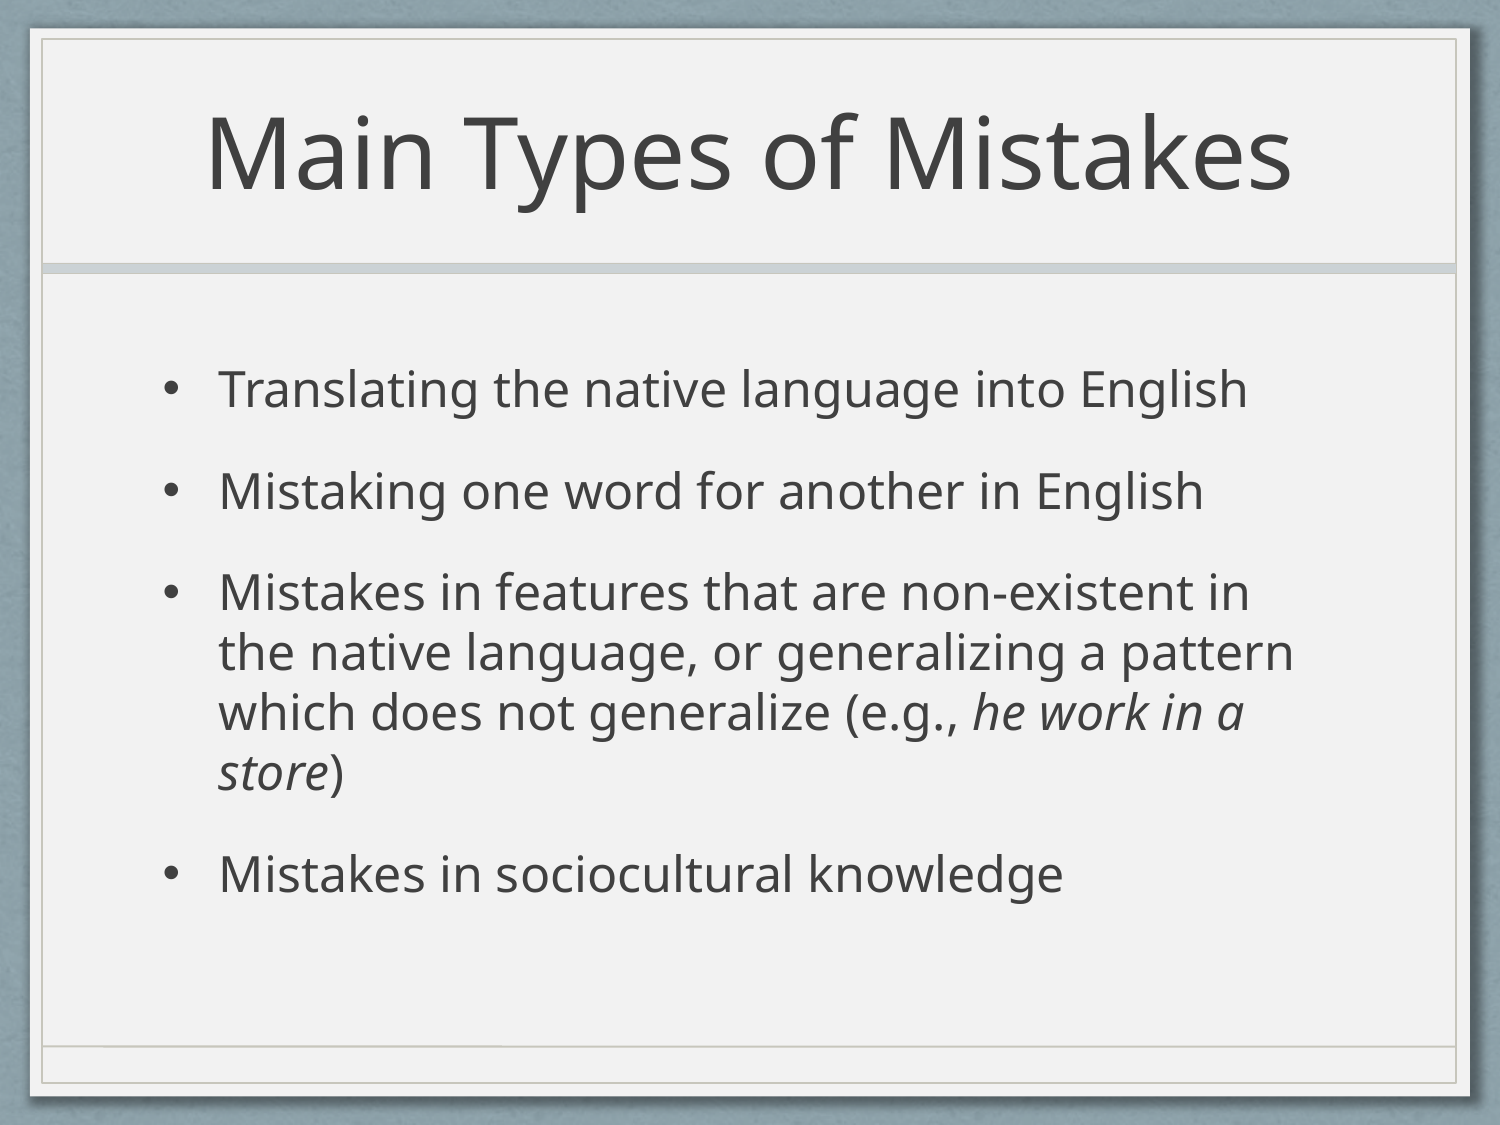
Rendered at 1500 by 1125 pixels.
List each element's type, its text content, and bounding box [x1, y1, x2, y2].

list Translating the native language into English Mistaking one word for another in English Mistakes in features that are non-existent in the native language, or generalizing a pattern which does not generalize (e.g., he work in a store) Mistakes in sociocultural knowledge [147, 350, 1353, 995]
title Main Types of Mistakes [147, 40, 1353, 260]
